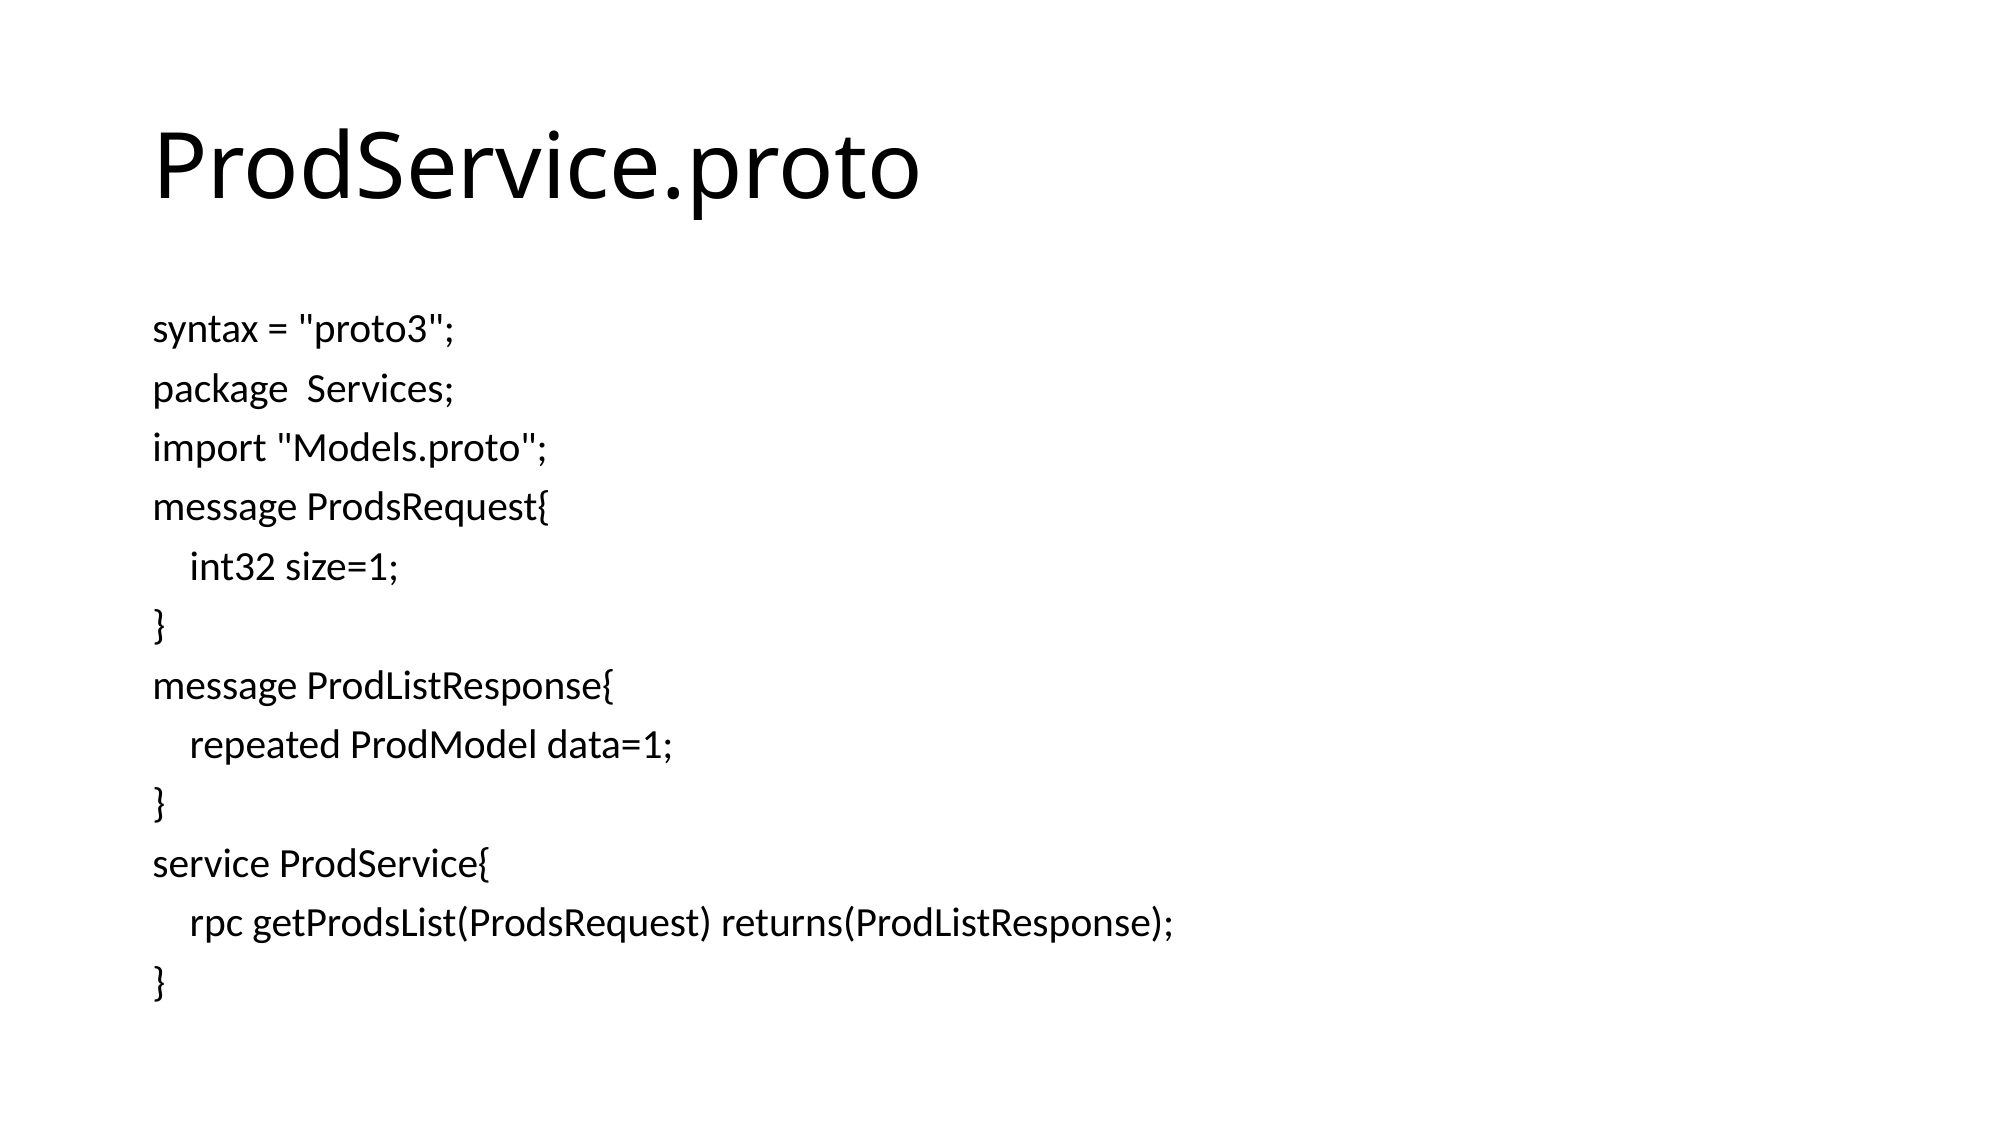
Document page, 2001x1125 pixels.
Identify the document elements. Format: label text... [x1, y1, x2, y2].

list syntax = "proto3"; package Services; import "Models.proto"; message ProdsRequest{ int32 size=1; } message ProdListResponse{ repeated ProdModel data=1; } service ProdService{ rpc getProdsList(ProdsRequest) returns(ProdListResponse); } [137, 299, 1863, 1014]
title ProdService.proto [137, 59, 1863, 278]
